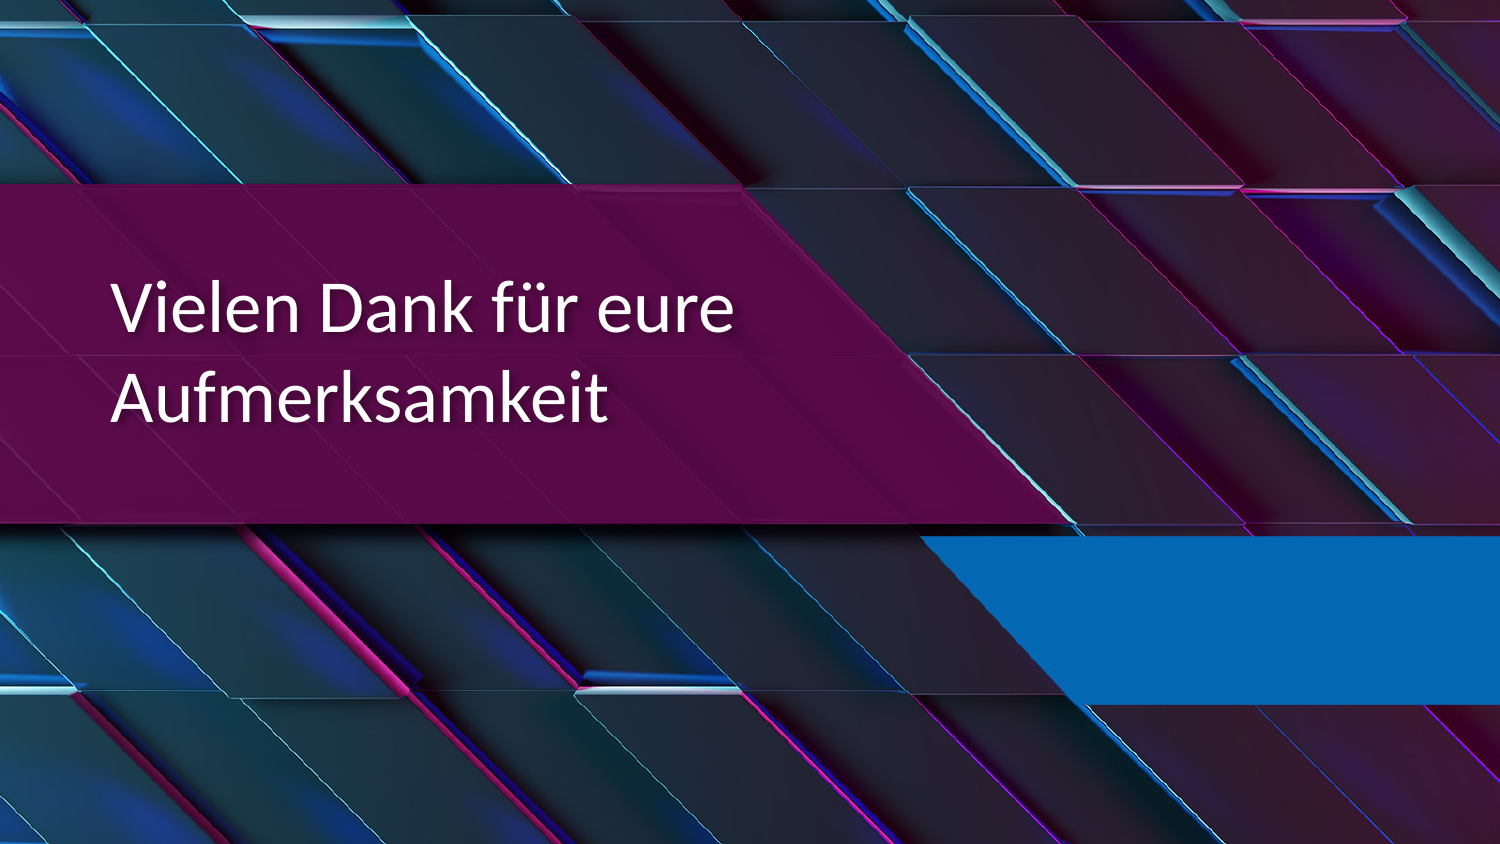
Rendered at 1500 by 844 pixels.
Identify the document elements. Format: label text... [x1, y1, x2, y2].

picture [0, 0, 1500, 844]
title Vielen Dank für eure Aufmerksamkeit [95, 216, 1405, 478]
